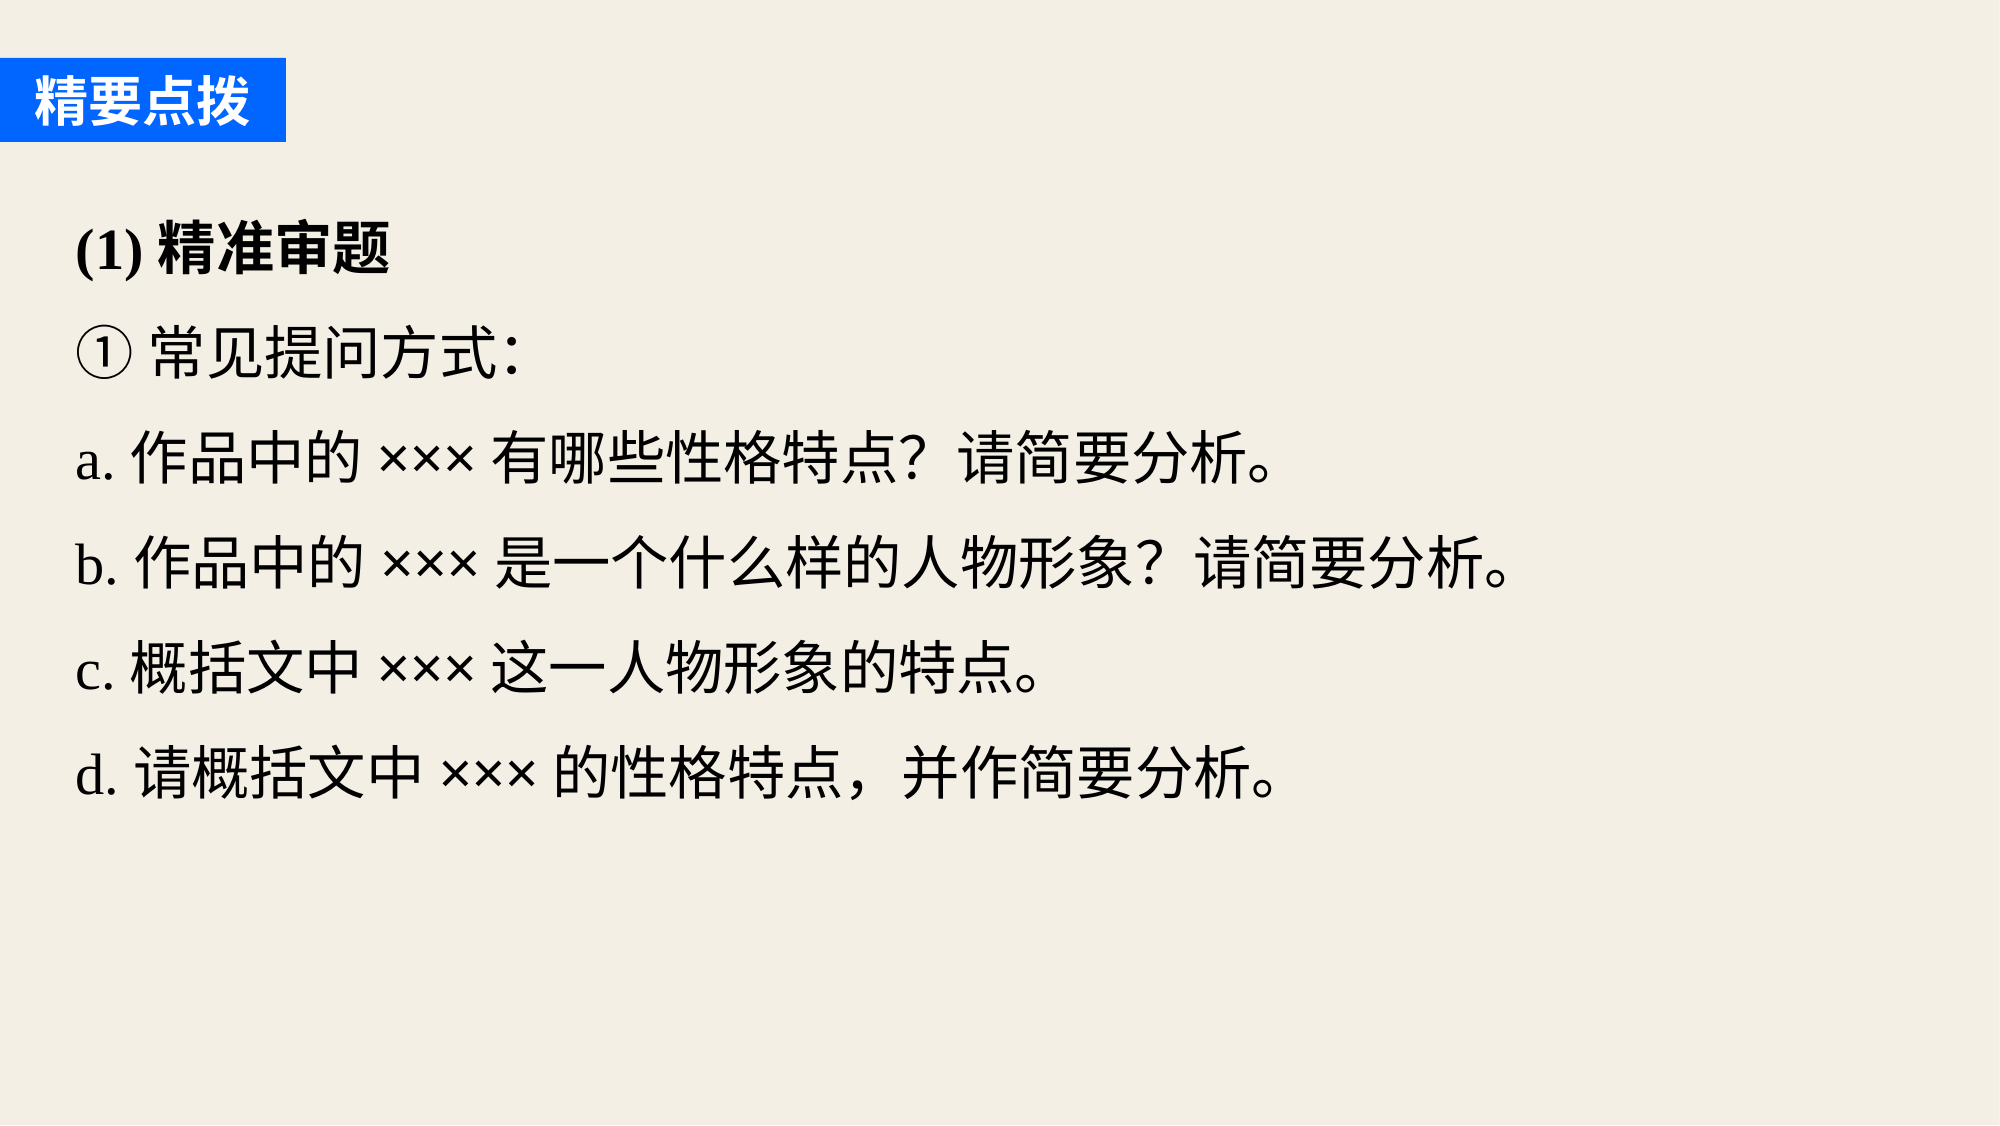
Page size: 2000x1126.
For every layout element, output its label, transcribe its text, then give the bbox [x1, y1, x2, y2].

text_box (1)精准审题 ①常见提问方式： a.作品中的×××有哪些性格特点？请简要分析。 b.作品中的×××是一个什么样的人物形象？请简要分析。 c.概括文中×××这一人物形象的特点。 d.请概括文中×××的性格特点，并作简要分析。 [55, 166, 1939, 816]
text_box 精要点拨 [0, 56, 288, 144]
